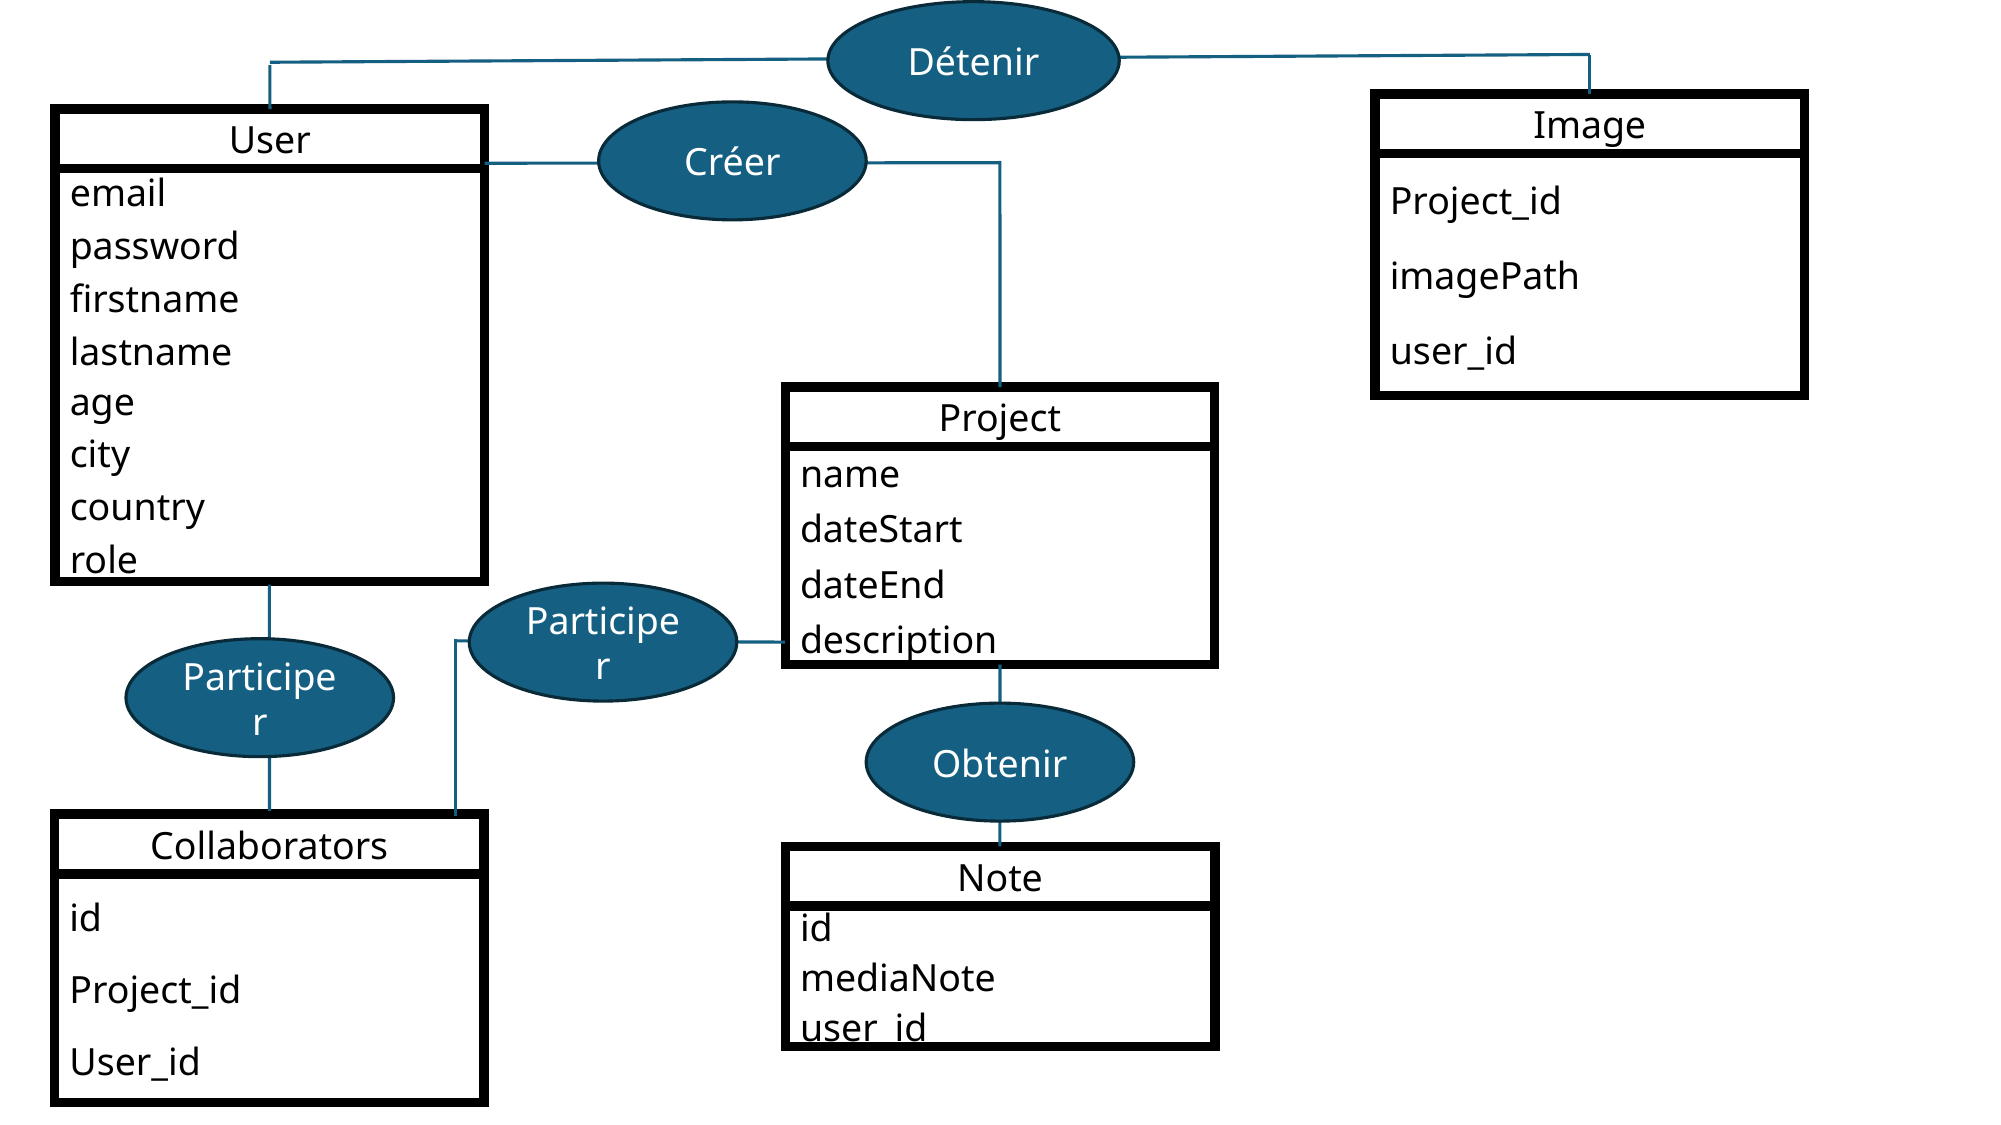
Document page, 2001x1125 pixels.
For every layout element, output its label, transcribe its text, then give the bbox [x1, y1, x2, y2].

text_box Détenir [826, 63, 1121, 122]
text_box Créer [597, 164, 868, 222]
text_box Créer [597, 100, 868, 162]
text_box Participer [467, 581, 739, 640]
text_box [1374, 93, 1806, 396]
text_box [54, 813, 485, 1103]
text_box Participer [467, 643, 739, 703]
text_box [269, 53, 1591, 63]
text_box Détenir [827, 0, 1120, 53]
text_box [784, 386, 1216, 666]
text_box Obtenir [1001, 701, 1136, 823]
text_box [54, 108, 486, 582]
text_box Obtenir [864, 701, 999, 823]
text_box Participer [270, 637, 396, 759]
text_box Participer [124, 637, 268, 759]
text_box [784, 845, 1216, 1048]
